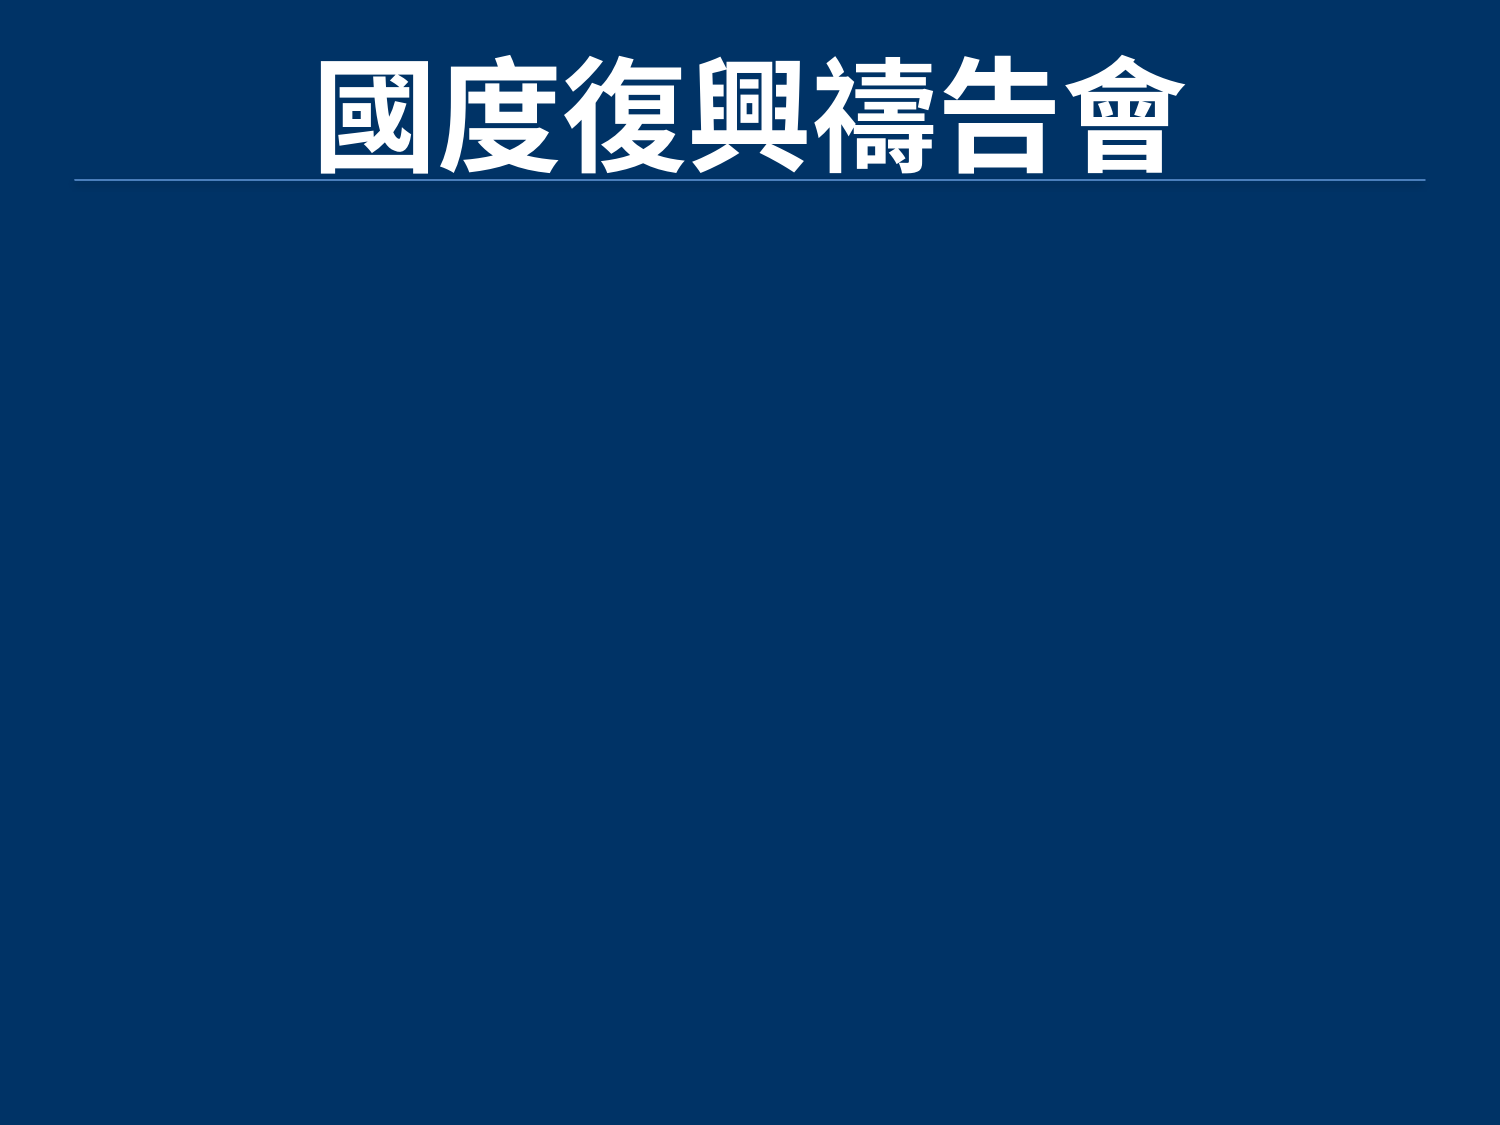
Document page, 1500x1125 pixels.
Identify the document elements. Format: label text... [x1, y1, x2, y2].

text_box 國度復興禱告會 [297, 189, 1203, 195]
text_box 國度復興禱告會 [297, 29, 1203, 179]
